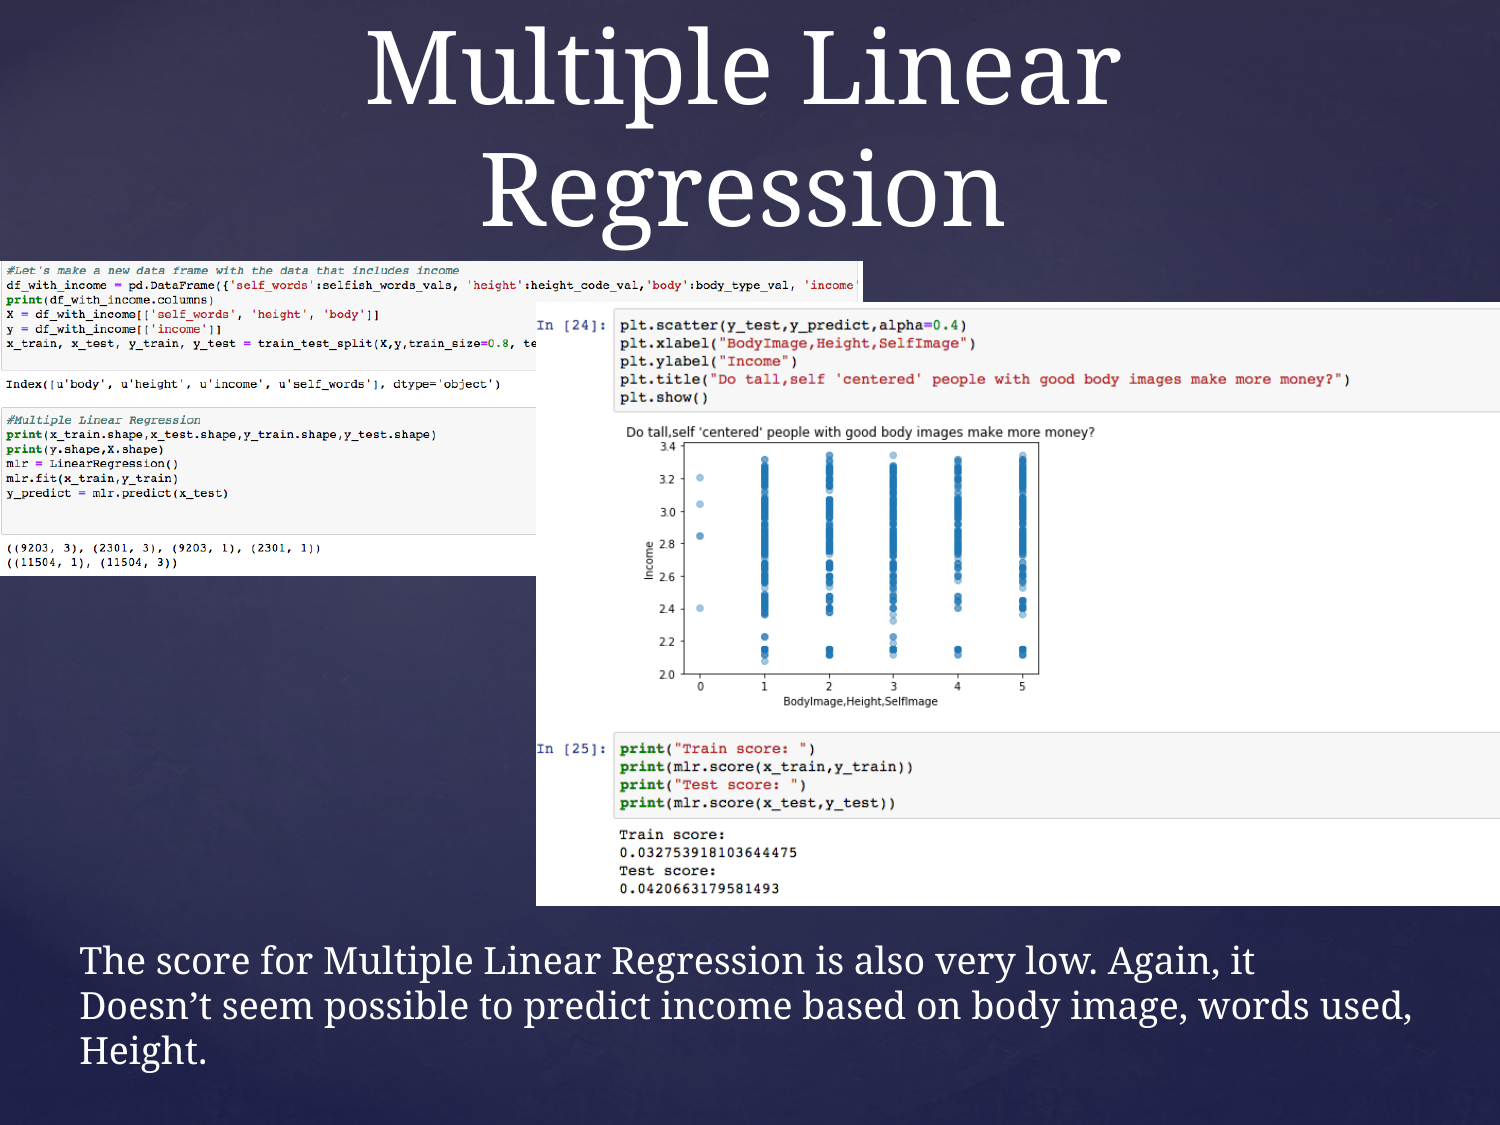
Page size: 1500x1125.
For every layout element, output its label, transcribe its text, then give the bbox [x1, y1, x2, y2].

picture [536, 301, 1500, 907]
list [0, 159, 864, 678]
text_box The score for Multiple Linear Regression is also very low. Again, it Doesn’t seem possible to predict income based on body image, words used, Height. [64, 929, 1439, 1080]
title Multiple Linear Regression [124, 104, 1362, 255]
